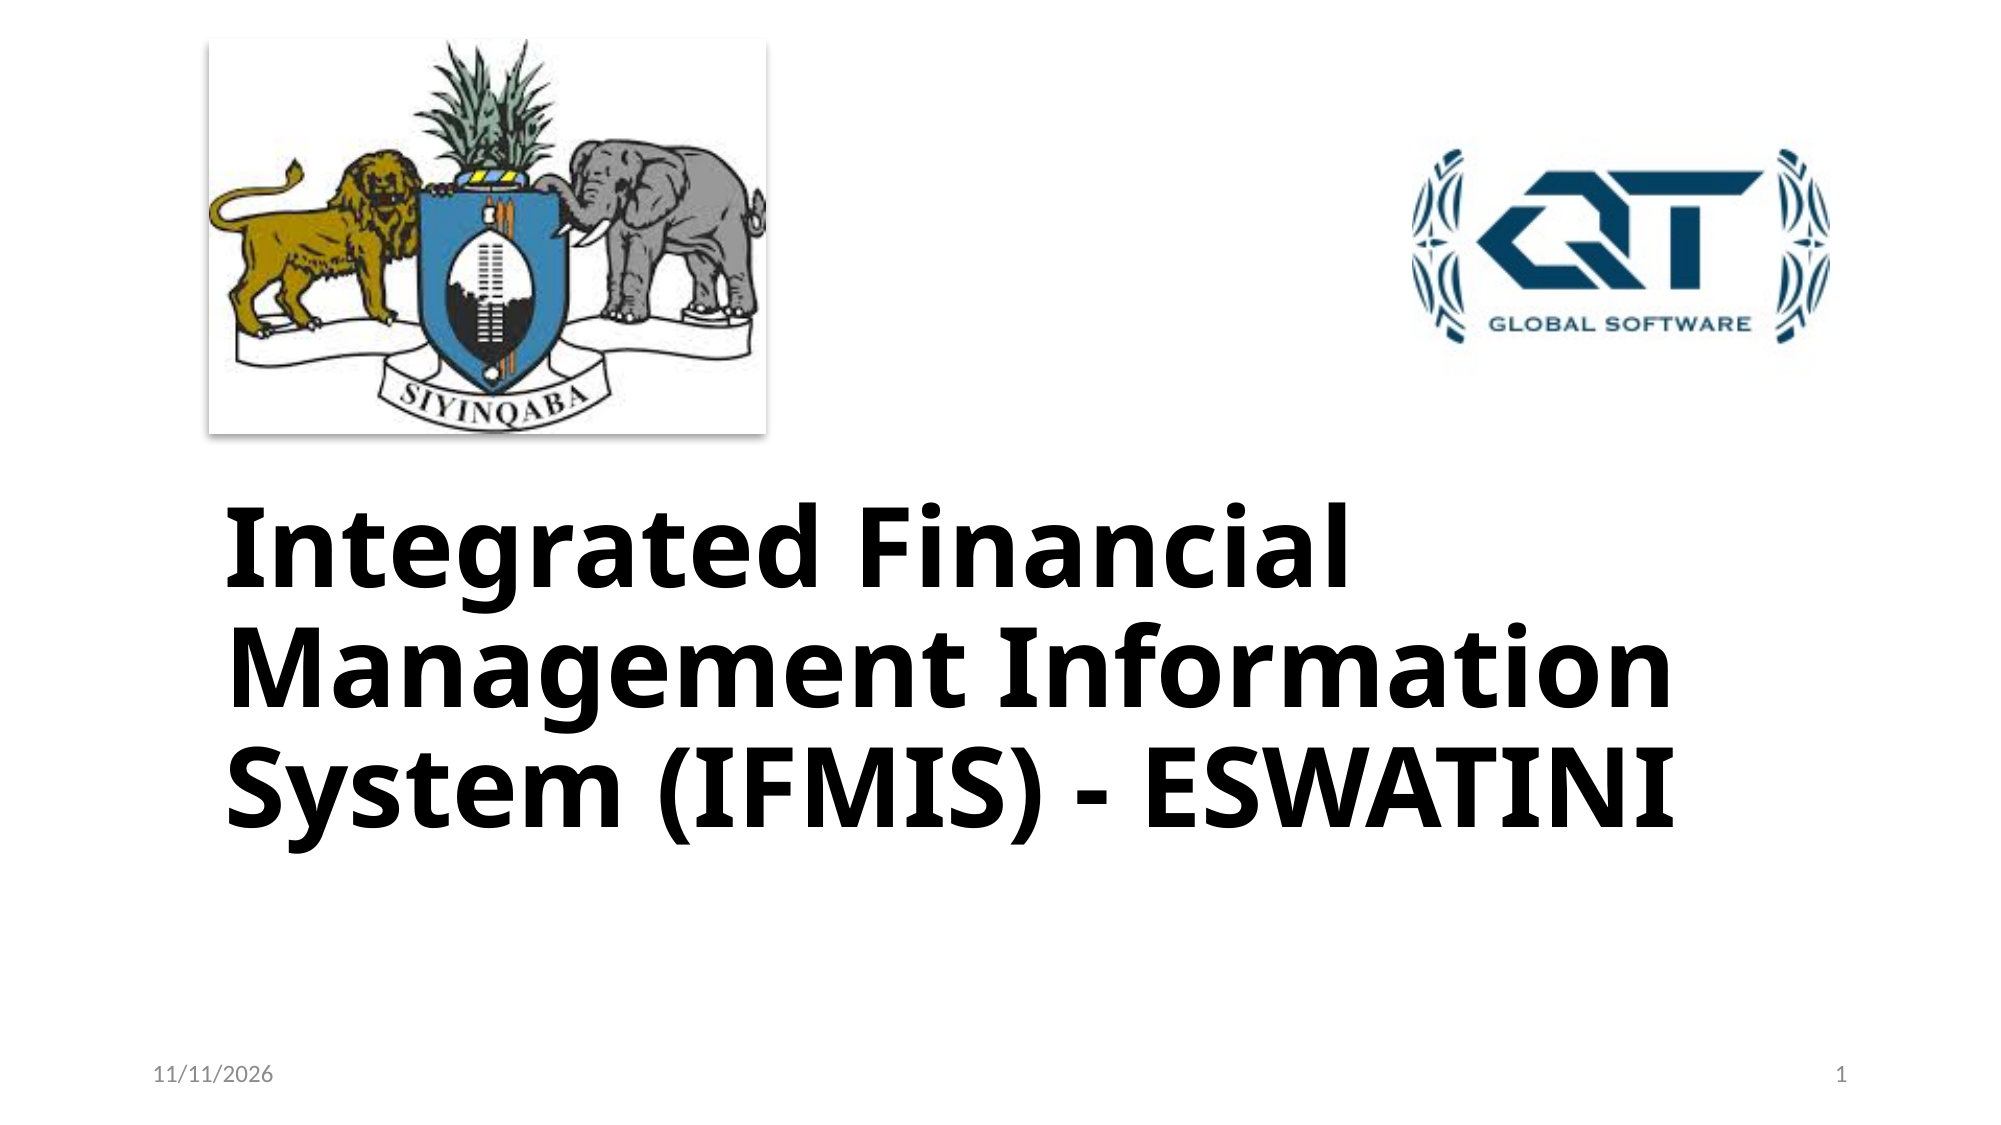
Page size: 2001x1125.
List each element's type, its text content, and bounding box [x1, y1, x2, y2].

slide_number 1 [1412, 1042, 1863, 1103]
title Integrated Financial Management Information System (IFMIS) - ESWATINI [209, 467, 1710, 859]
picture [209, 39, 766, 434]
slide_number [137, 1042, 588, 1103]
picture [1412, 39, 1830, 457]
